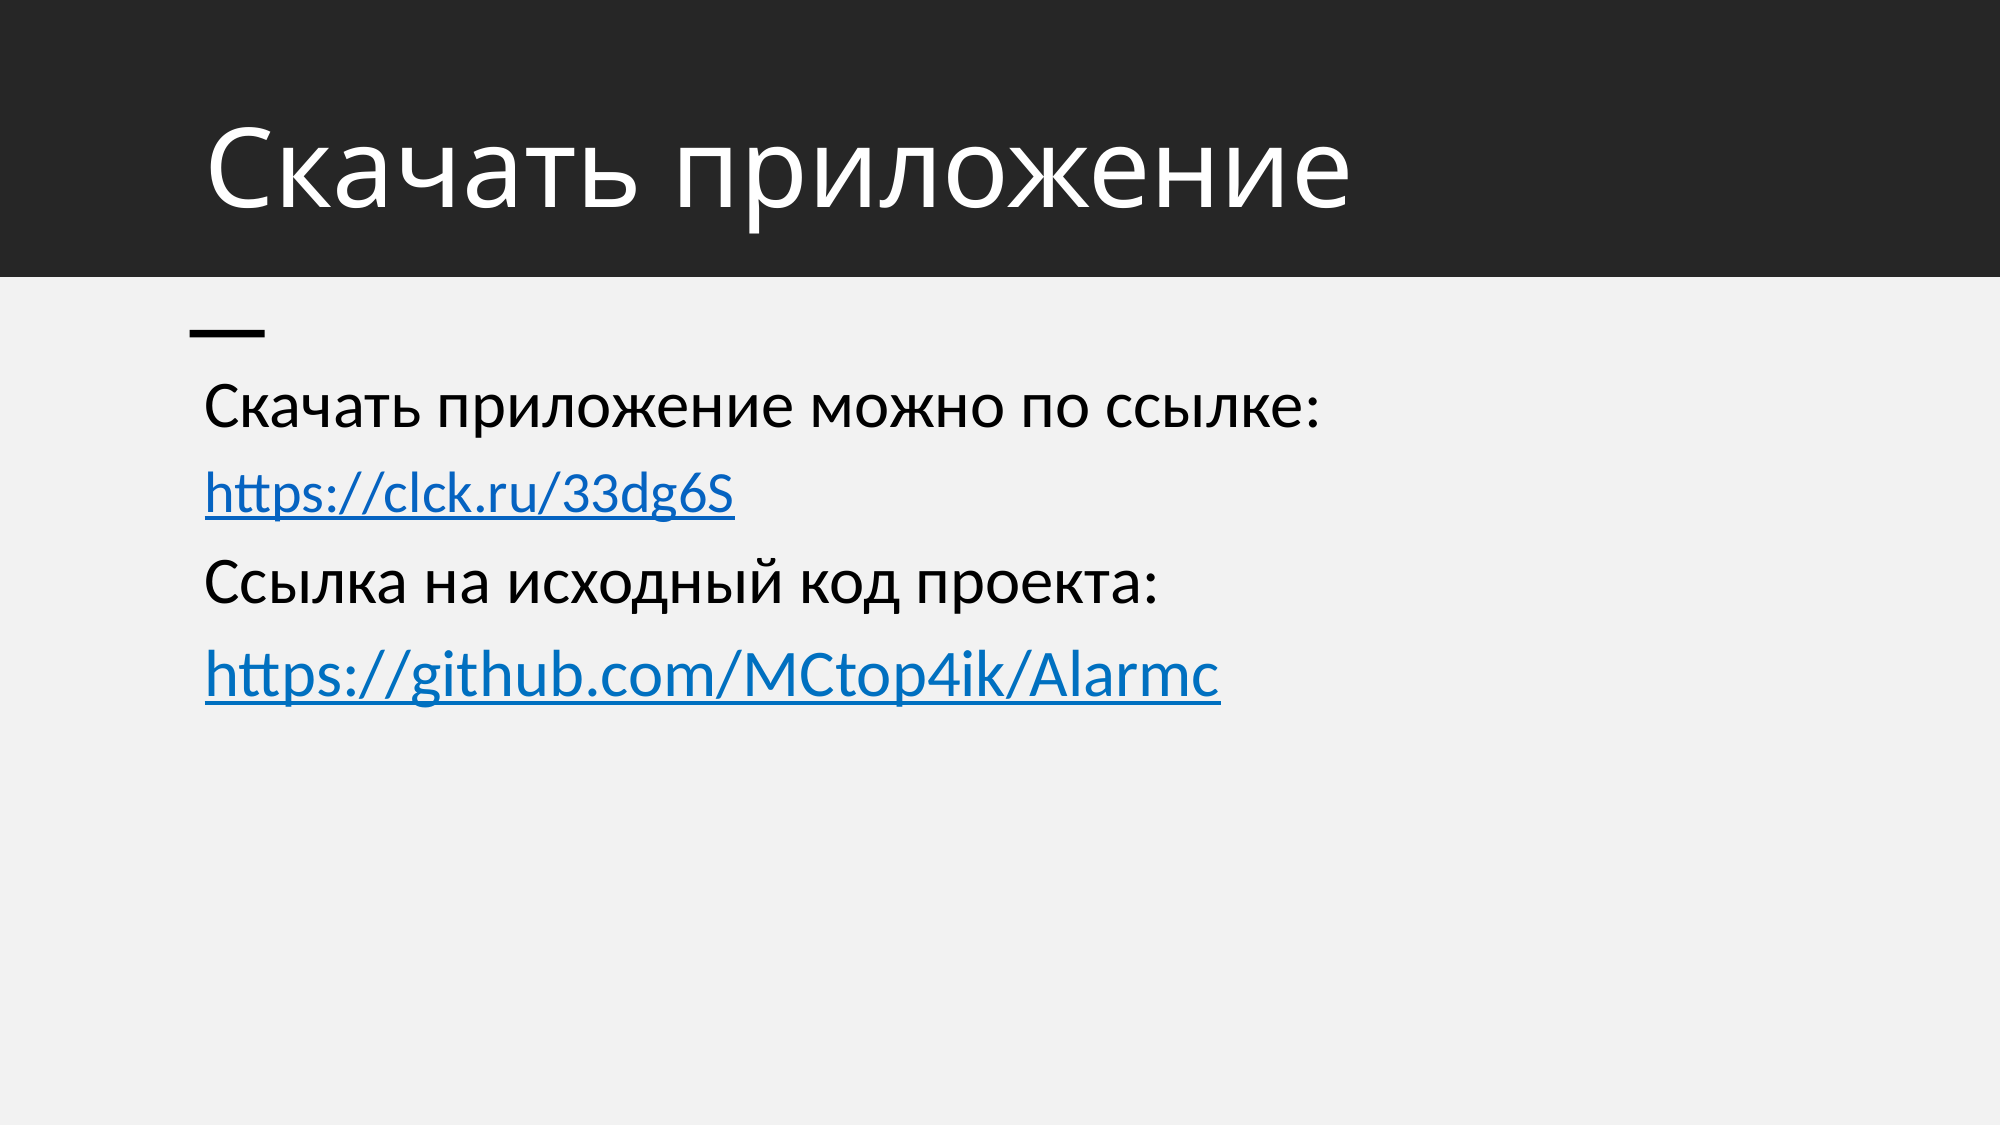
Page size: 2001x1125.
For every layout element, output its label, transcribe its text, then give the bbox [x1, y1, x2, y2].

text_box [0, 276, 2000, 1125]
list Скачать приложение можно по ссылке: https://clck.ru/33dg6S Ссылка на исходный код проекта: https://github.com/MCtop4ik/Alarmc [189, 362, 1811, 1012]
text_box [0, 0, 2000, 276]
title Скачать приложение [189, 104, 1812, 253]
text_box [189, 329, 266, 338]
